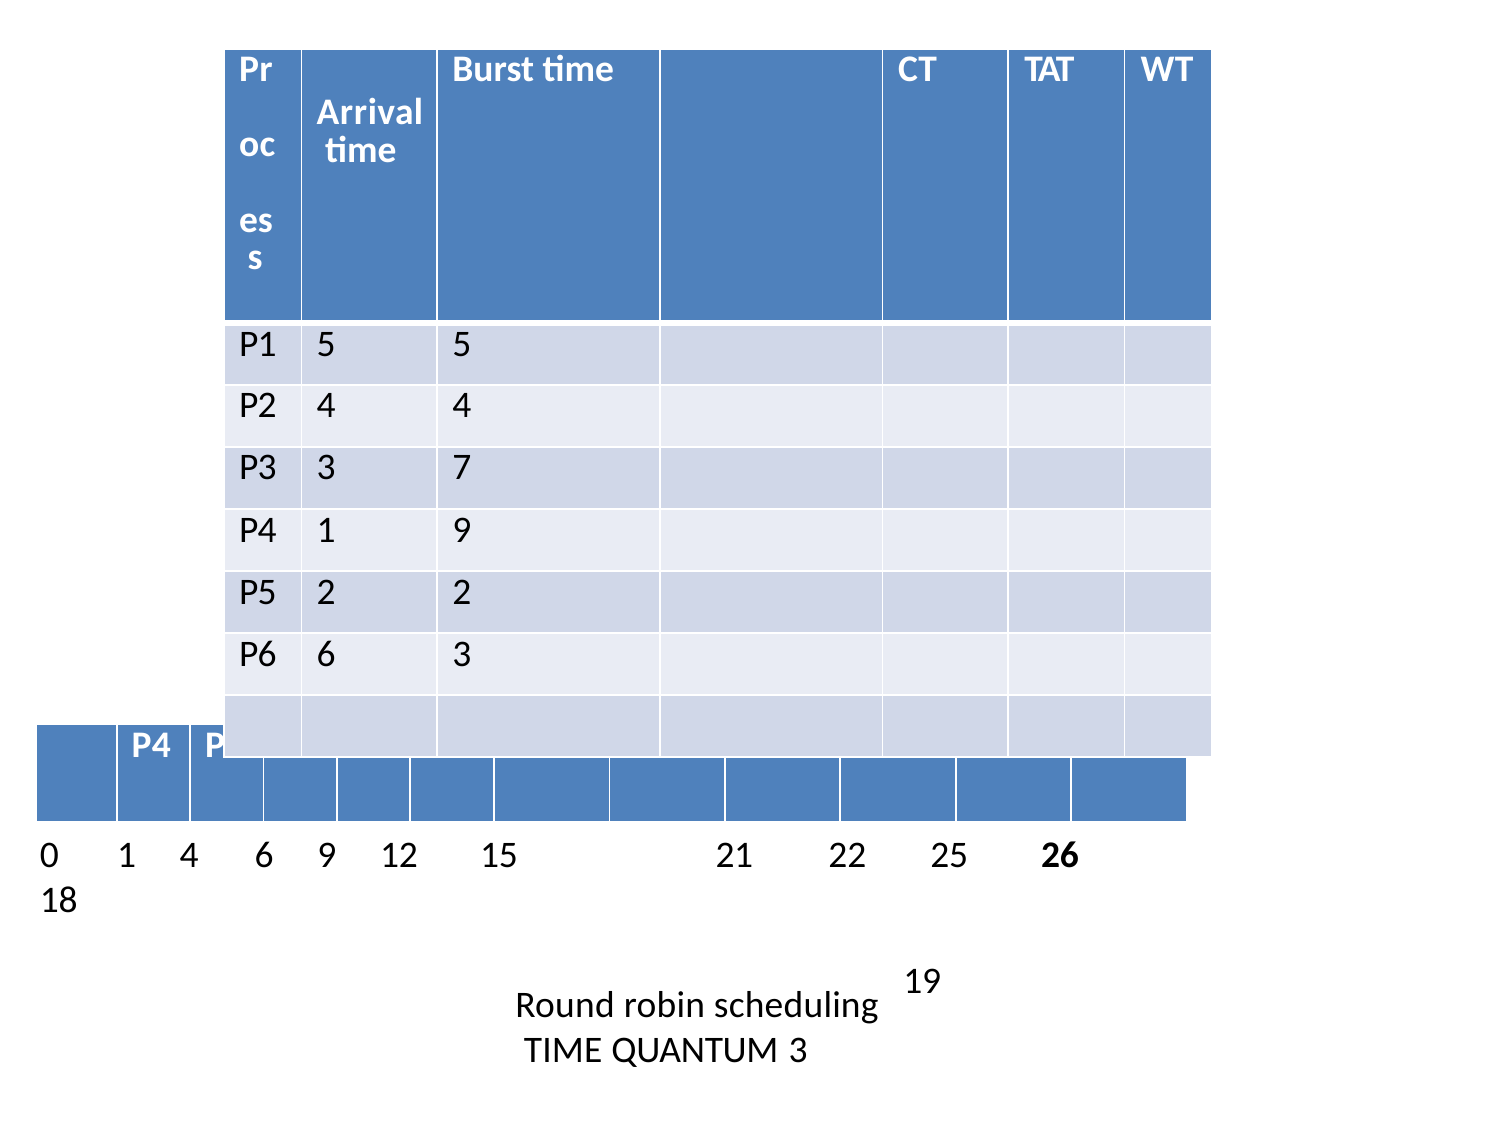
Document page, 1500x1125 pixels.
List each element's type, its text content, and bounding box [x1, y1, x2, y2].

table_cell [1009, 696, 1124, 756]
table_cell [883, 448, 1007, 508]
table_cell [661, 572, 882, 632]
table_cell [225, 696, 301, 756]
table_cell [883, 634, 1007, 694]
table_cell [1125, 696, 1211, 756]
table_header P2 [726, 758, 839, 821]
table_cell [1125, 634, 1211, 694]
table_cell P2 [225, 386, 301, 446]
table_cell [883, 572, 1007, 632]
table_header P4 [118, 725, 189, 821]
table_cell [661, 448, 882, 508]
table_cell 3 [438, 634, 659, 694]
table_cell [883, 386, 1007, 446]
table_cell [1125, 510, 1211, 570]
text_box 21 [713, 828, 756, 876]
table_cell 9 [438, 510, 659, 570]
table_header P3 [264, 758, 336, 821]
table_header [37, 725, 116, 821]
text_box 0 1 4 6 9 12 15 18 [37, 828, 618, 921]
table_cell P5 [225, 572, 301, 632]
table_header P5 [191, 725, 263, 821]
table_header P4 [411, 758, 493, 821]
table_cell [661, 326, 882, 384]
table_cell P6 [225, 634, 301, 694]
table_cell [1009, 572, 1124, 632]
table_cell [661, 634, 882, 694]
table_cell [1009, 510, 1124, 570]
table_header CT [883, 50, 1007, 320]
table_header [1072, 758, 1186, 821]
text_box 26 [1038, 828, 1081, 876]
text_box 19 [901, 953, 943, 1001]
table_cell [1125, 326, 1211, 384]
table_cell [661, 386, 882, 446]
table_cell 7 [438, 448, 659, 508]
table_cell 1 [302, 510, 436, 570]
table_header WT [1125, 50, 1211, 320]
table_cell [1125, 386, 1211, 446]
table_header Burst time [438, 50, 659, 320]
table_cell [883, 326, 1007, 384]
text_box 22 25 [826, 828, 968, 921]
table_cell 5 [438, 326, 659, 384]
table_header Pr oc es s [225, 50, 301, 320]
table_cell [661, 696, 882, 756]
table_cell [1009, 386, 1124, 446]
table_cell [302, 696, 436, 756]
table_cell [1009, 634, 1124, 694]
table_cell 3 [302, 448, 436, 508]
table_header P3 [957, 758, 1070, 821]
table_header P4 [841, 758, 955, 821]
table_cell [1125, 572, 1211, 632]
table_header [661, 50, 882, 320]
table_header P6 [495, 758, 609, 821]
table_cell [1009, 326, 1124, 384]
table_cell 6 [302, 634, 436, 694]
table_cell P4 [225, 510, 301, 570]
table_header P3 [338, 758, 409, 821]
table_cell [1009, 448, 1124, 508]
table_header P3 [610, 758, 724, 821]
table_cell [883, 696, 1007, 756]
table_cell 2 [302, 572, 436, 632]
table_cell [438, 696, 659, 756]
table_header TAT [1009, 50, 1124, 320]
table_cell 5 [302, 326, 436, 384]
table_cell 4 [438, 386, 659, 446]
table_cell P3 [225, 448, 301, 508]
text_box Round robin scheduling TIME QUANTUM 3 [513, 978, 881, 1071]
table_cell [661, 510, 882, 570]
table_cell [883, 510, 1007, 570]
table_header Arrival time [302, 50, 436, 320]
table_cell 2 [438, 572, 659, 632]
table_cell P1 [225, 326, 301, 384]
table_cell [1125, 448, 1211, 508]
table_cell 4 [302, 386, 436, 446]
